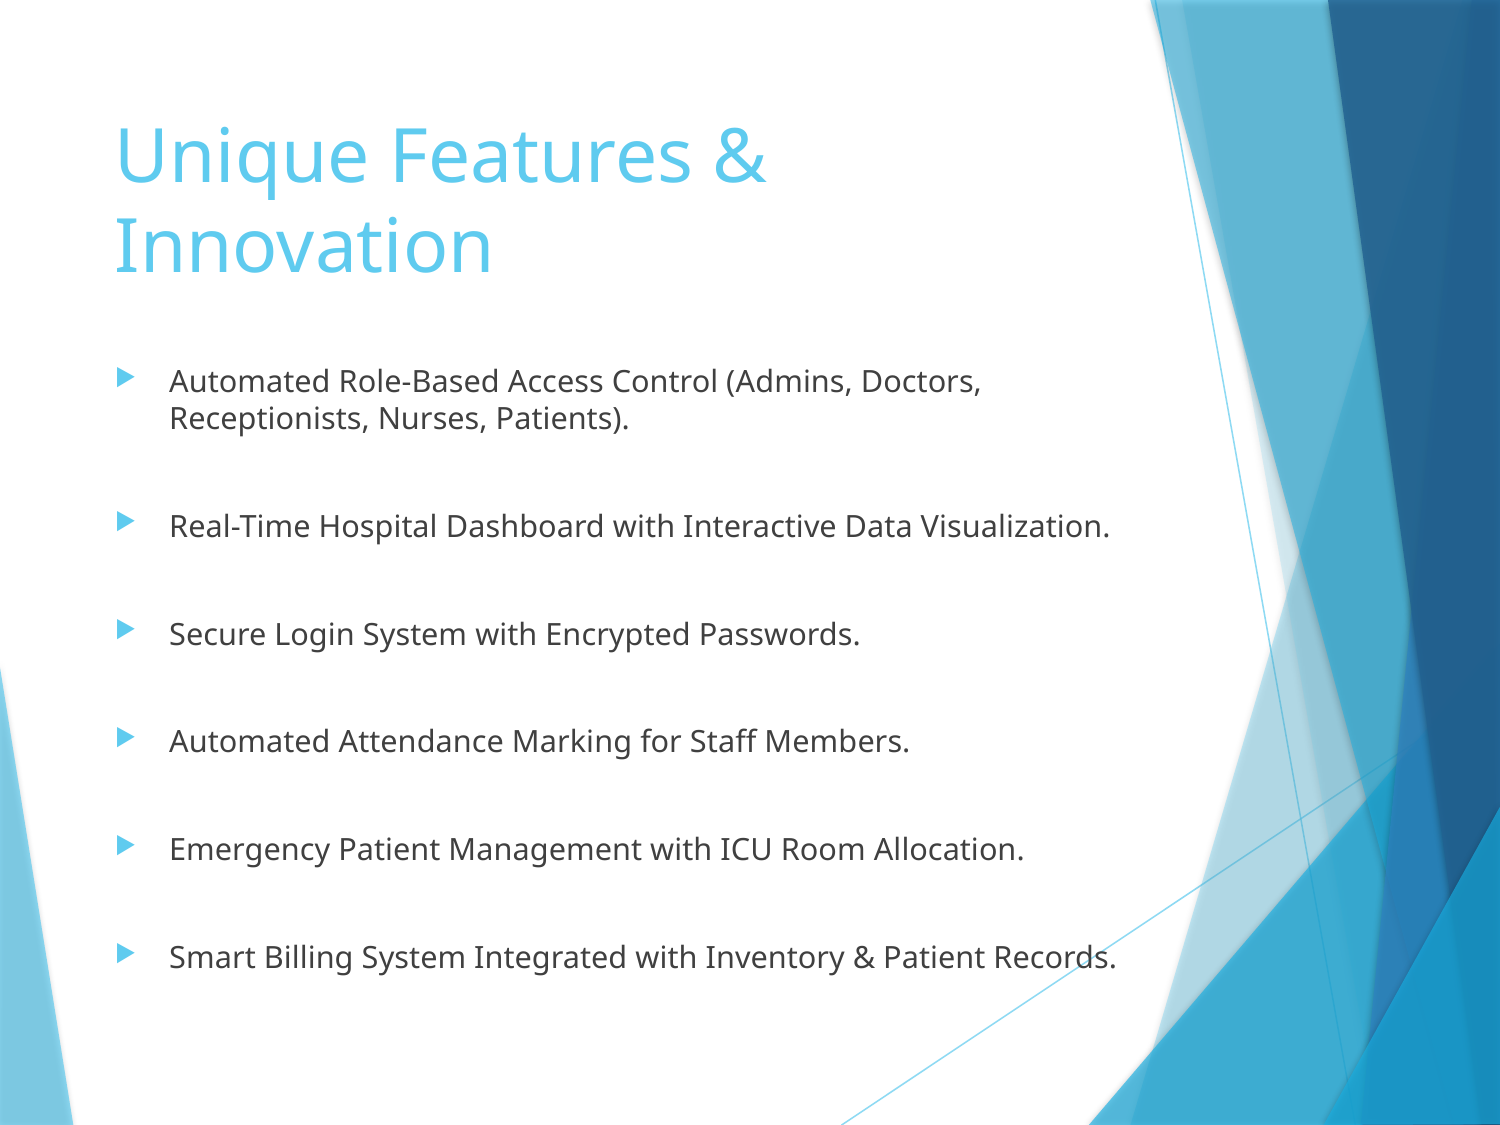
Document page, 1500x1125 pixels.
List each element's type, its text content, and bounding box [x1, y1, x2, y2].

list Automated Role-Based Access Control (Admins, Doctors, Receptionists, Nurses, Patients). Real-Time Hospital Dashboard with Interactive Data Visualization. Secure Login System with Encrypted Passwords. Automated Attendance Marking for Staff Members. Emergency Patient Management with ICU Room Allocation. Smart Billing System Integrated with Inventory & Patient Records. [99, 354, 1142, 992]
title Unique Features & Innovation [99, 99, 1142, 317]
